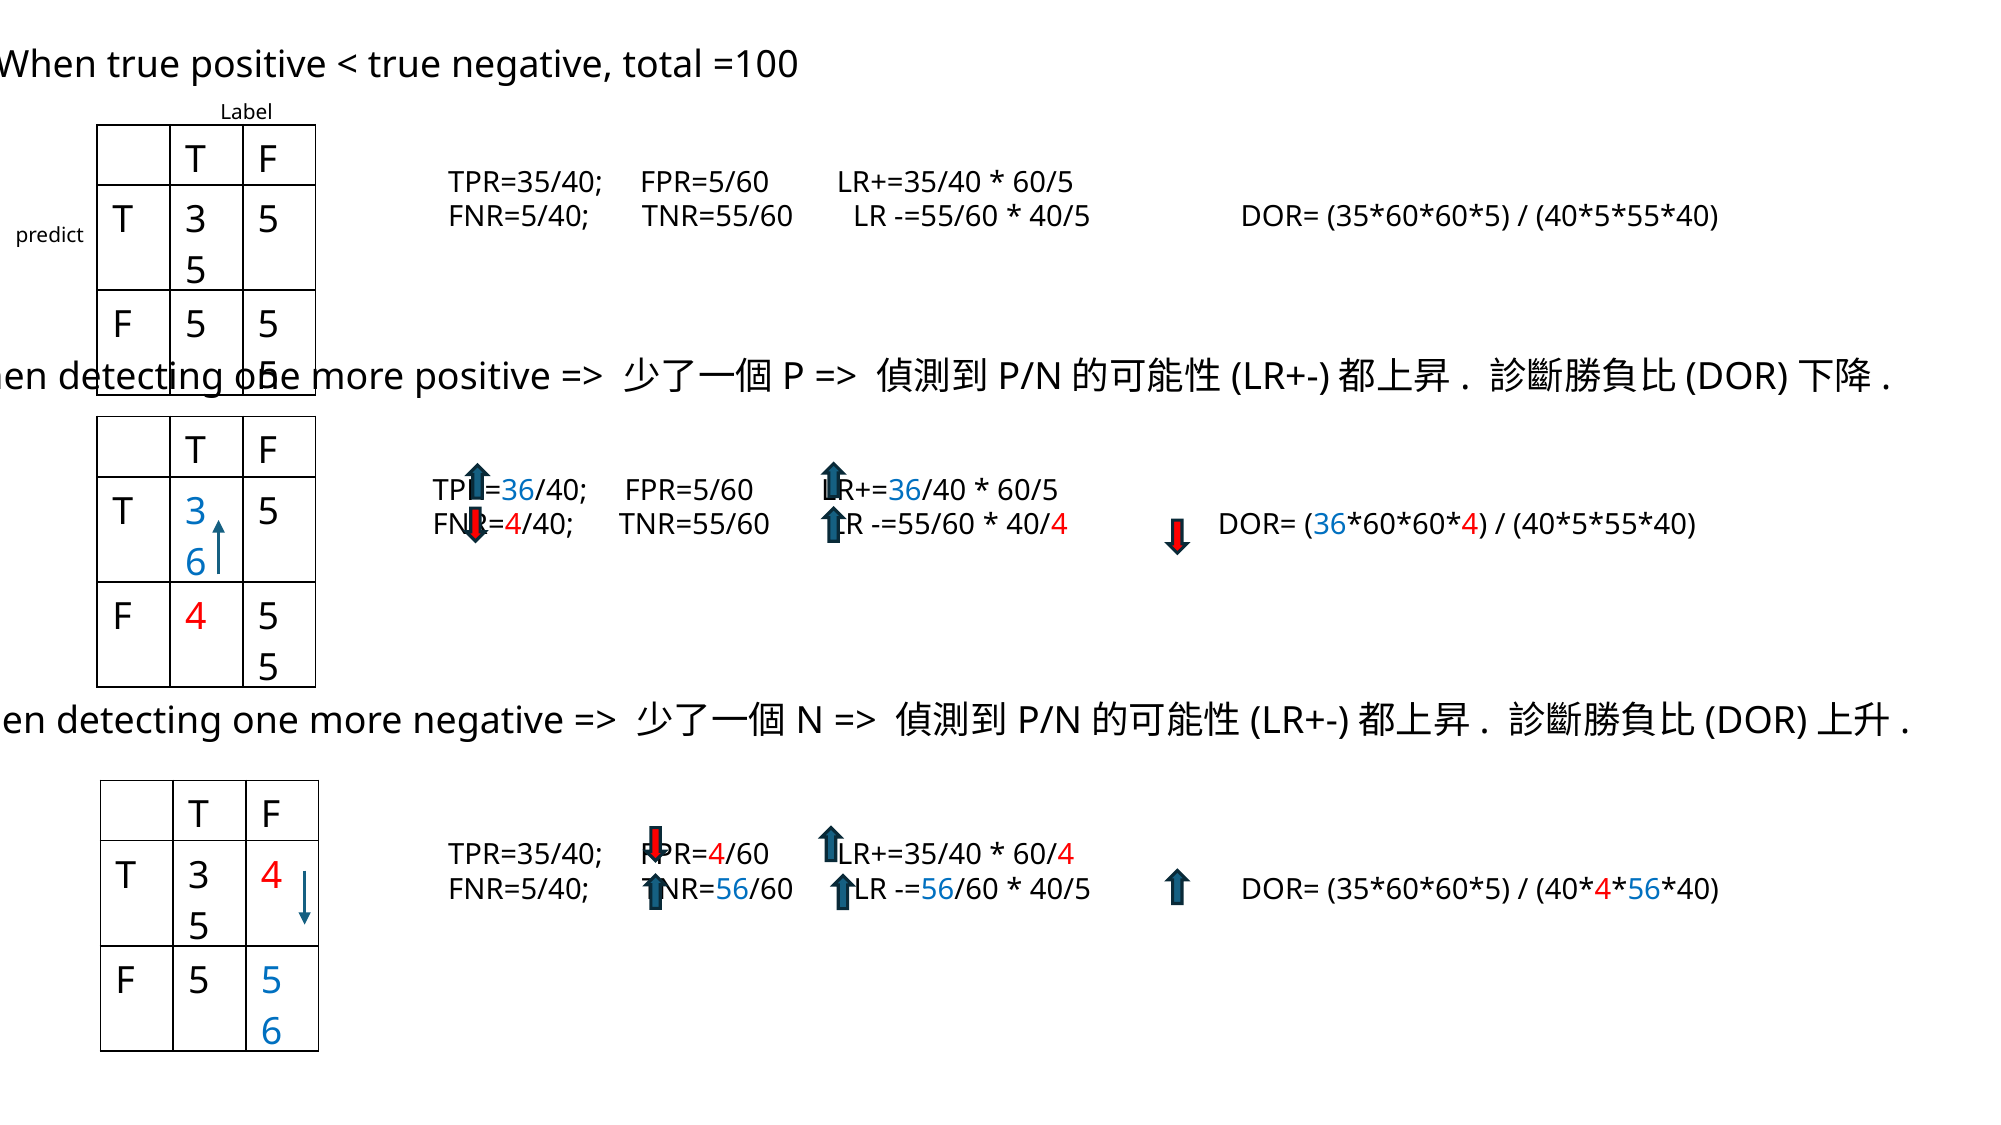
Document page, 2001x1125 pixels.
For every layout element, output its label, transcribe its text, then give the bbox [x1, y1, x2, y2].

text_box [817, 825, 845, 863]
table_cell F [101, 947, 172, 1050]
table_header F [244, 417, 315, 476]
text_box TPR=35/40; FPR=5/60 LR+=35/40 * 60/5 FNR=5/40; TNR=55/60 LR -=55/60 * 40/5 DOR= (35*60*60*5) / (40*5*55*40) [433, 155, 1734, 241]
text_box When detecting one more positive => 少了一個P => 偵測到P/N的可能性(LR+-)都上昇. 診斷勝負比(DOR)下降. [0, 345, 1906, 405]
text_box [462, 506, 489, 544]
text_box predict [0, 214, 99, 255]
table_header T [171, 126, 242, 184]
table_cell F [98, 291, 169, 345]
text_box [642, 826, 669, 863]
table_cell 4 [171, 583, 242, 686]
text_box [642, 873, 669, 910]
text_box TPR=36/40; FPR=5/60 LR+=36/40 * 60/5 FNR=4/40; TNR=55/60 LR -=55/60 * 40/4 DOR= (36*60*60*4) / (40*5*55*40) [417, 463, 1711, 549]
text_box [820, 506, 847, 543]
text_box Label [205, 91, 288, 132]
table_cell 5 [244, 186, 315, 289]
table_cell 55 [244, 583, 315, 686]
table_header [98, 126, 169, 184]
text_box [820, 461, 847, 499]
table_cell 56 [247, 947, 318, 1050]
table_cell 36 [171, 478, 242, 581]
text_box [1164, 518, 1191, 556]
table_header T [174, 781, 245, 840]
table_cell T [98, 478, 169, 581]
table_cell F [98, 583, 169, 686]
text_box [829, 873, 857, 911]
text_box TPR=35/40; FPR=4/60 LR+=35/40 * 60/4 FNR=5/40; TNR=56/60 LR -=56/60 * 40/5 DOR= (35*60*60*5) / (40*4*56*40) [433, 827, 1734, 913]
table_cell T [98, 186, 169, 289]
table_cell 5 [171, 291, 242, 345]
text_box [1164, 868, 1191, 906]
table_cell T [101, 841, 172, 945]
table_header T [171, 417, 242, 476]
table_cell 55 [244, 291, 315, 345]
table_header F [244, 126, 315, 184]
text_box When true positive < true negative, total =100 [0, 32, 825, 93]
text_box [464, 462, 491, 500]
table_cell 5 [174, 947, 245, 1050]
table_header [101, 781, 172, 840]
text_box When detecting one more negative => 少了一個N => 偵測到P/N的可能性(LR+-)都上昇. 診斷勝負比(DOR)上升. [0, 688, 1925, 749]
table_header F [247, 781, 318, 840]
table_cell 4 [247, 841, 318, 945]
table_header [98, 417, 169, 476]
table_cell 35 [171, 186, 242, 289]
table_cell 35 [174, 841, 245, 945]
table_cell 5 [244, 478, 315, 581]
